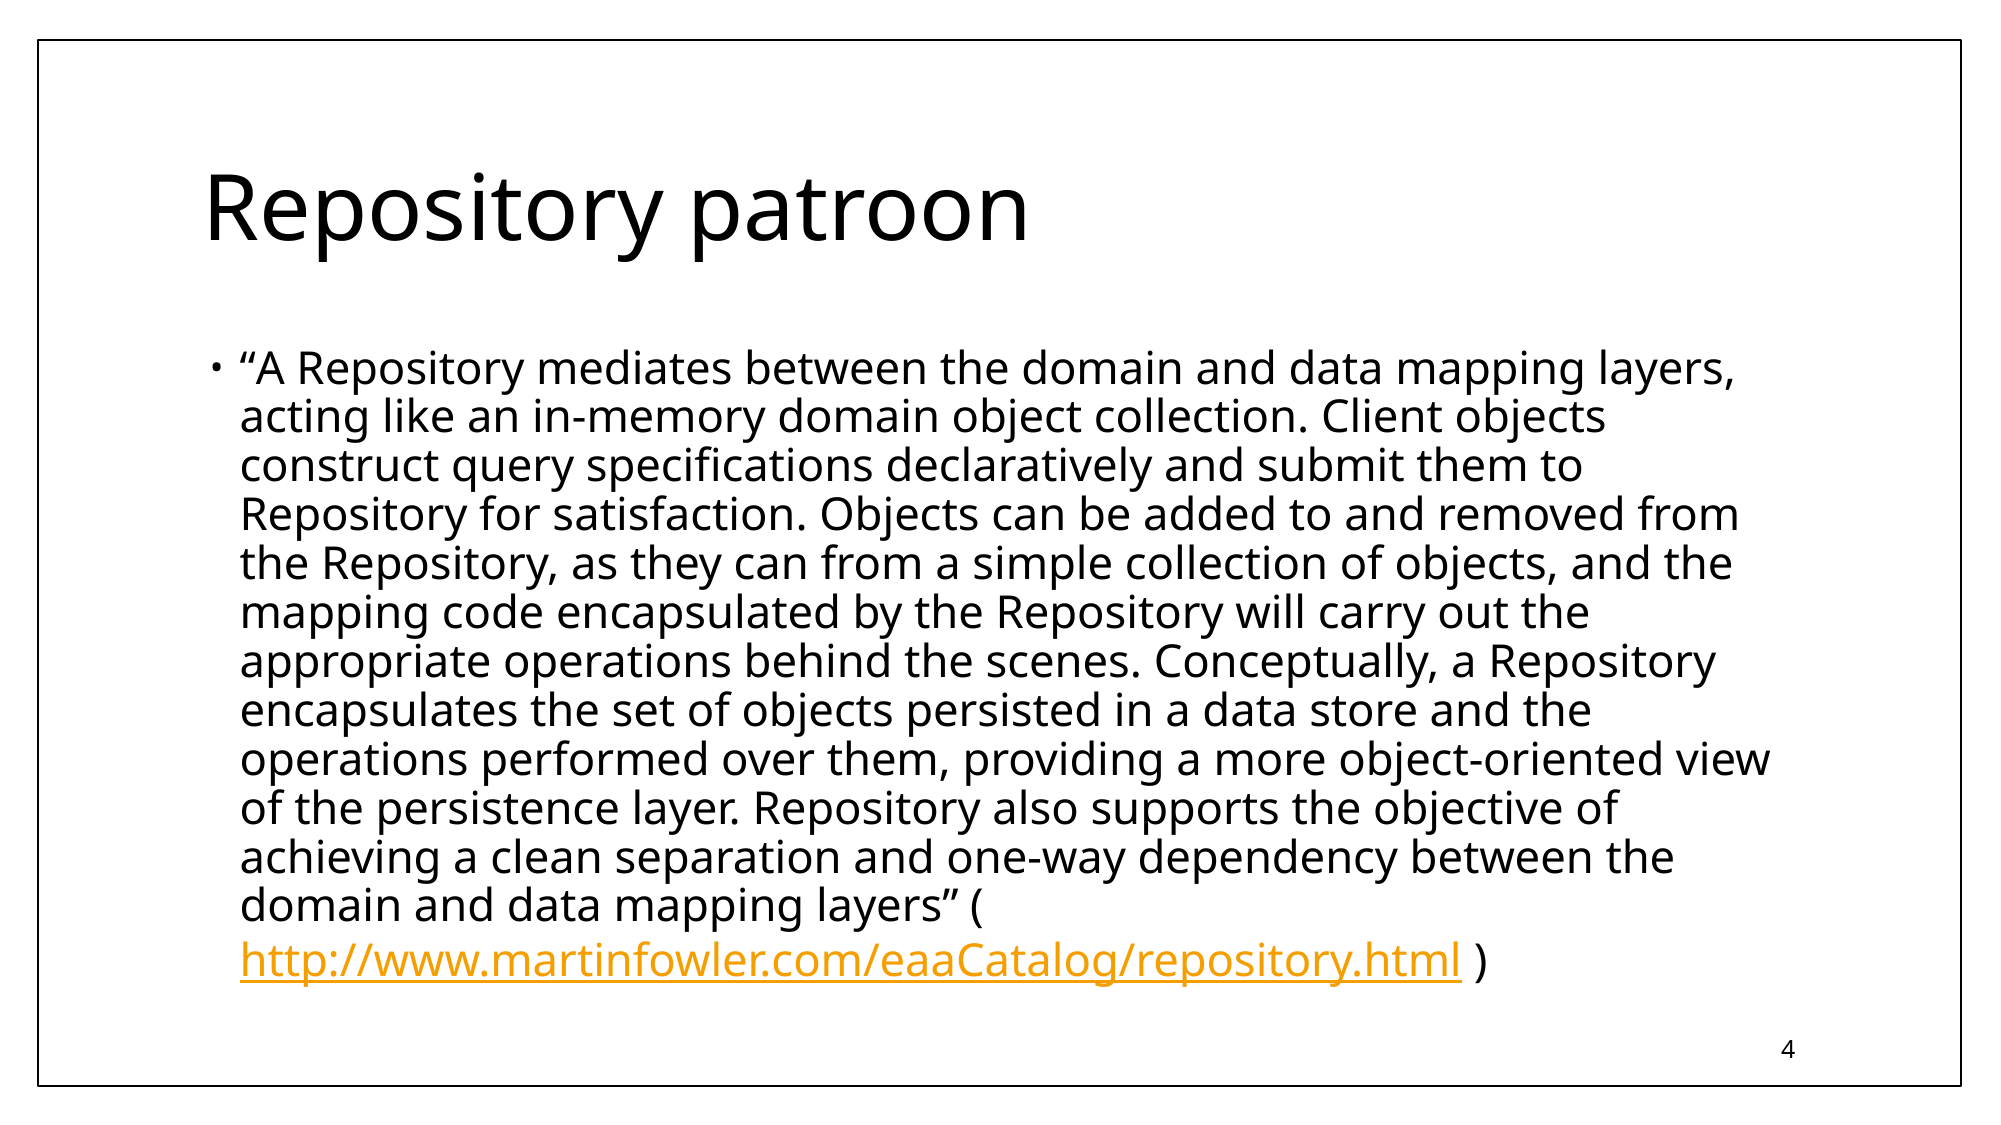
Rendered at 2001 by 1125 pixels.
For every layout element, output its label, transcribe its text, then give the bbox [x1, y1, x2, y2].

title Repository patroon [187, 99, 1808, 323]
list “A Repository mediates between the domain and data mapping layers, acting like an in-memory domain object collection. Client objects construct query specifications declaratively and submit them to Repository for satisfaction. Objects can be added to and removed from the Repository, as they can from a simple collection of objects, and the mapping code encapsulated by the Repository will carry out the appropriate operations behind the scenes. Conceptually, a Repository encapsulates the set of objects persisted in a data store and the operations performed over them, providing a more object-oriented view of the persistence layer. Repository also supports the objective of achieving a clean separation and one-way dependency between the domain and data mapping layers” (http://www.martinfowler.com/eaaCatalog/repository.html ) [187, 337, 1808, 1000]
slide_number 4 [1530, 1020, 1811, 1081]
